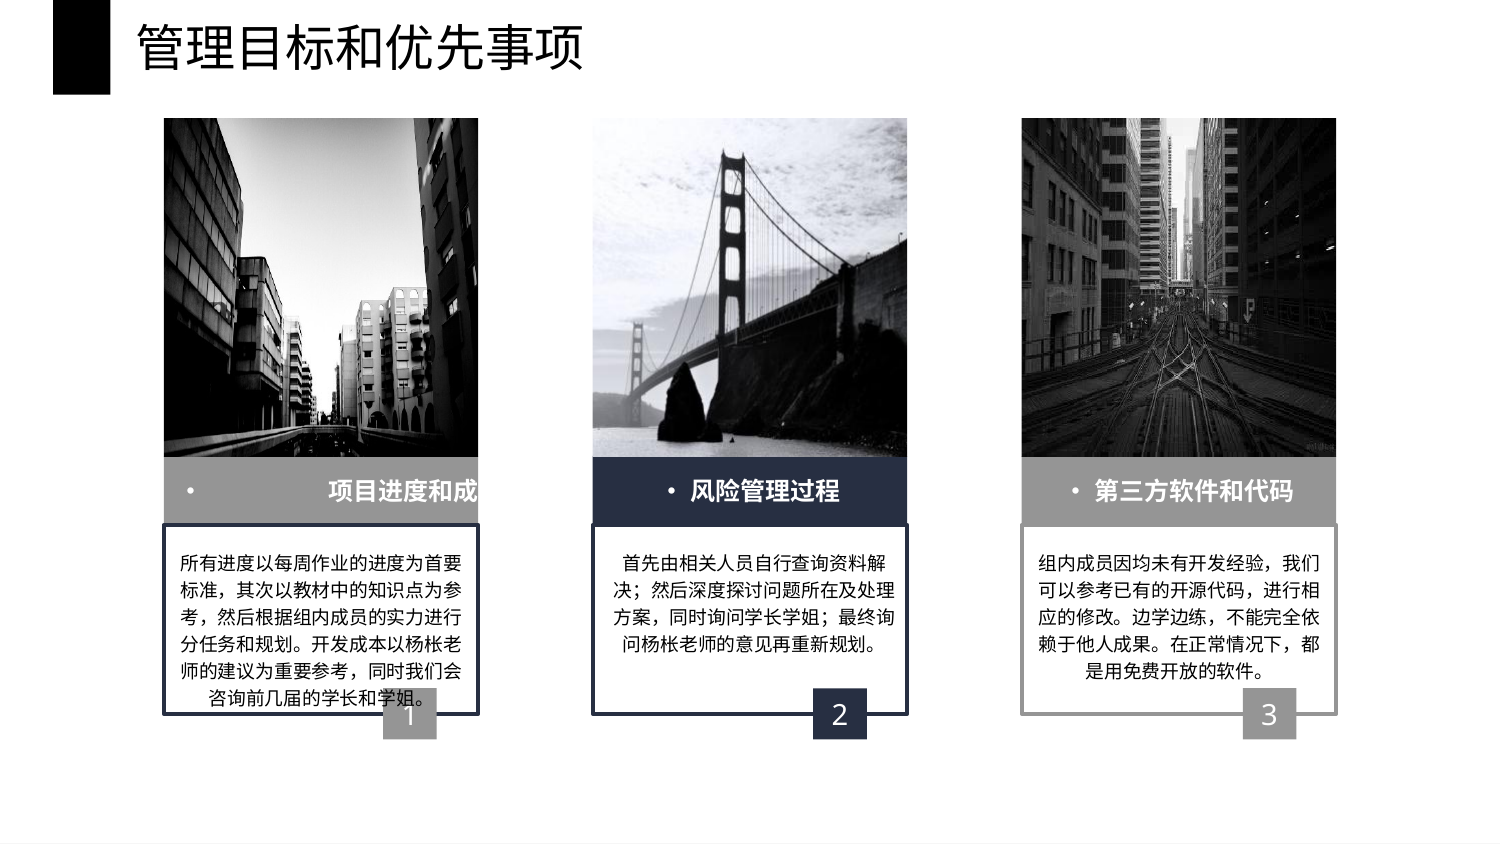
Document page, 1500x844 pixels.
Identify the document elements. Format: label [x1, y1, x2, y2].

text_box [592, 118, 912, 769]
text_box [163, 155, 479, 740]
text_box [52, 0, 609, 147]
text_box [1021, 118, 1337, 793]
